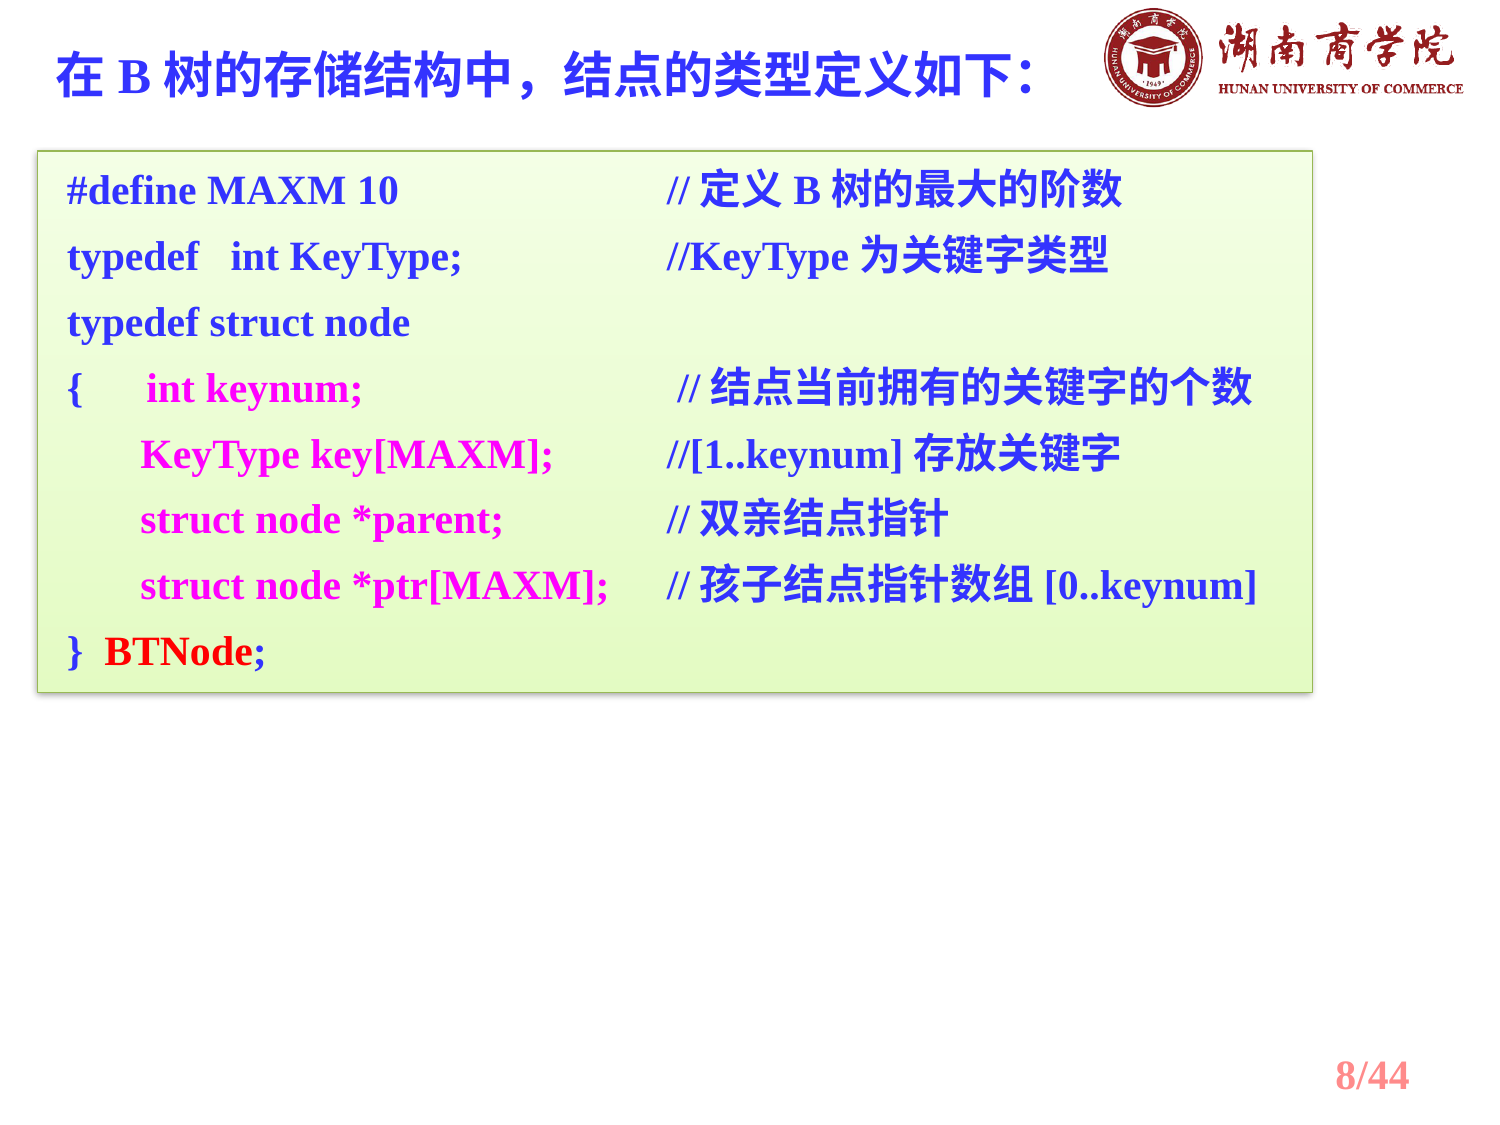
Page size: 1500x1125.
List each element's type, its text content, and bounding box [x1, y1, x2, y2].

slide_number 8/44 [1074, 1042, 1425, 1103]
text_box #define MAXM 10 //定义B树的最大的阶数 typedef int KeyType; //KeyType为关键字类型 typedef struct node { int keynum; //结点当前拥有的关键字的个数 KeyType key[MAXM]; //[1..keynum]存放关键字 struct node *parent; //双亲结点指针 struct node *ptr[MAXM]; //孩子结点指针数组[0..keynum] } BTNode; [37, 150, 1313, 693]
text_box 在B树的存储结构中，结点的类型定义如下： [41, 42, 1353, 112]
picture [1074, 0, 1489, 113]
